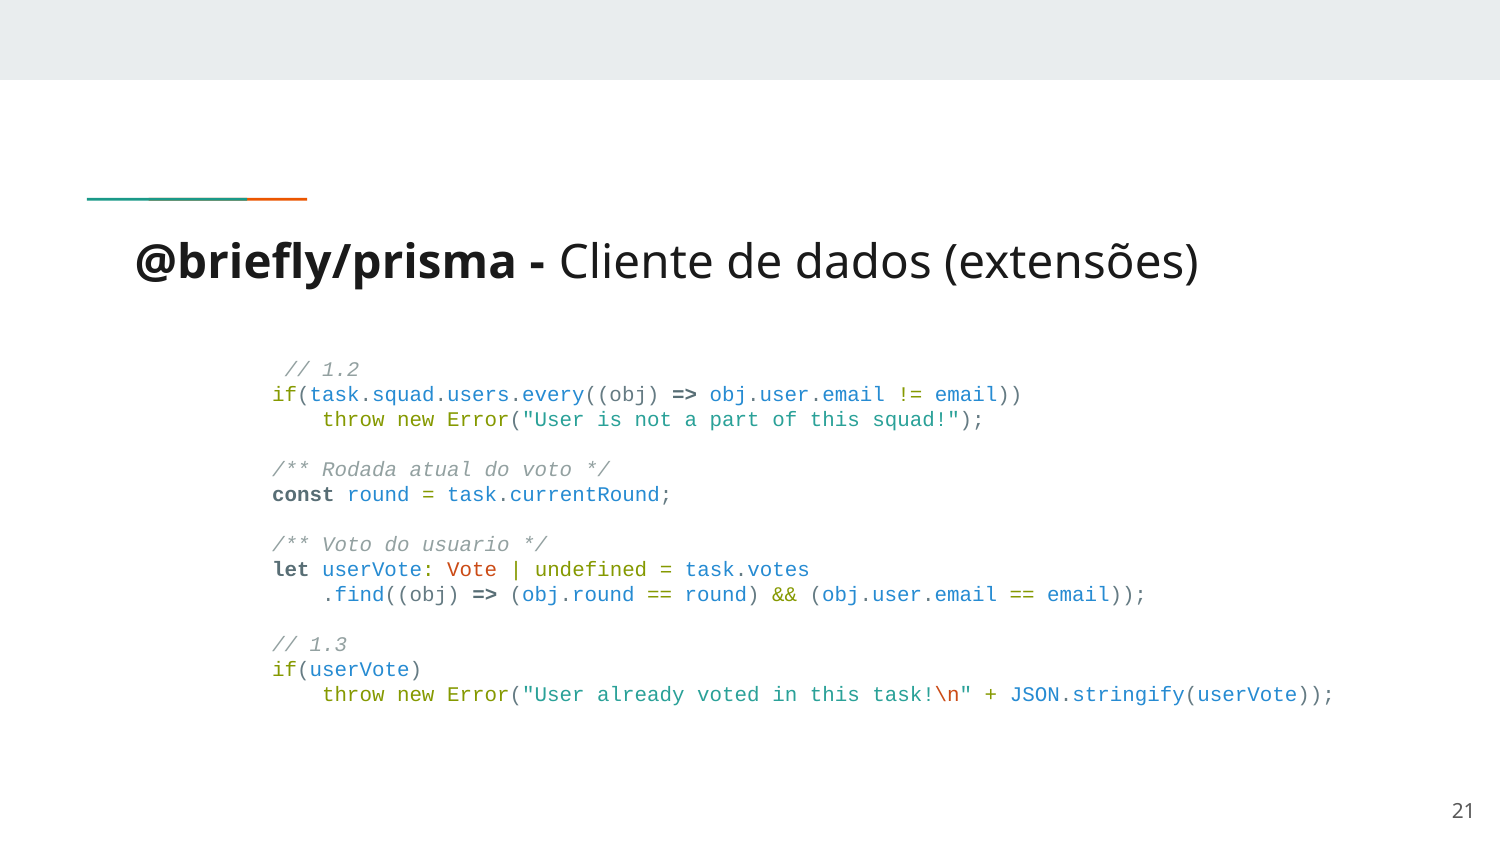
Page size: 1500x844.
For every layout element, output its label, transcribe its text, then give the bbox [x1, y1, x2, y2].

list // 1.2 if(task.squad.users.every((obj) => obj.user.email != email)) throw new Error("User is not a part of this squad!"); /** Rodada atual do voto */ const round = task.currentRound; /** Voto do usuario */ let userVote: Vote | undefined = task.votes .find((obj) => (obj.round == round) && (obj.user.email == email)); // 1.3 if(userVote) throw new Error("User already voted in this task!\n" + JSON.stringify(userVote)); [119, 341, 1381, 844]
slide_number ‹#› [1400, 779, 1491, 844]
title @briefly/prisma - Cliente de dados (extensões) [119, 216, 1381, 305]
